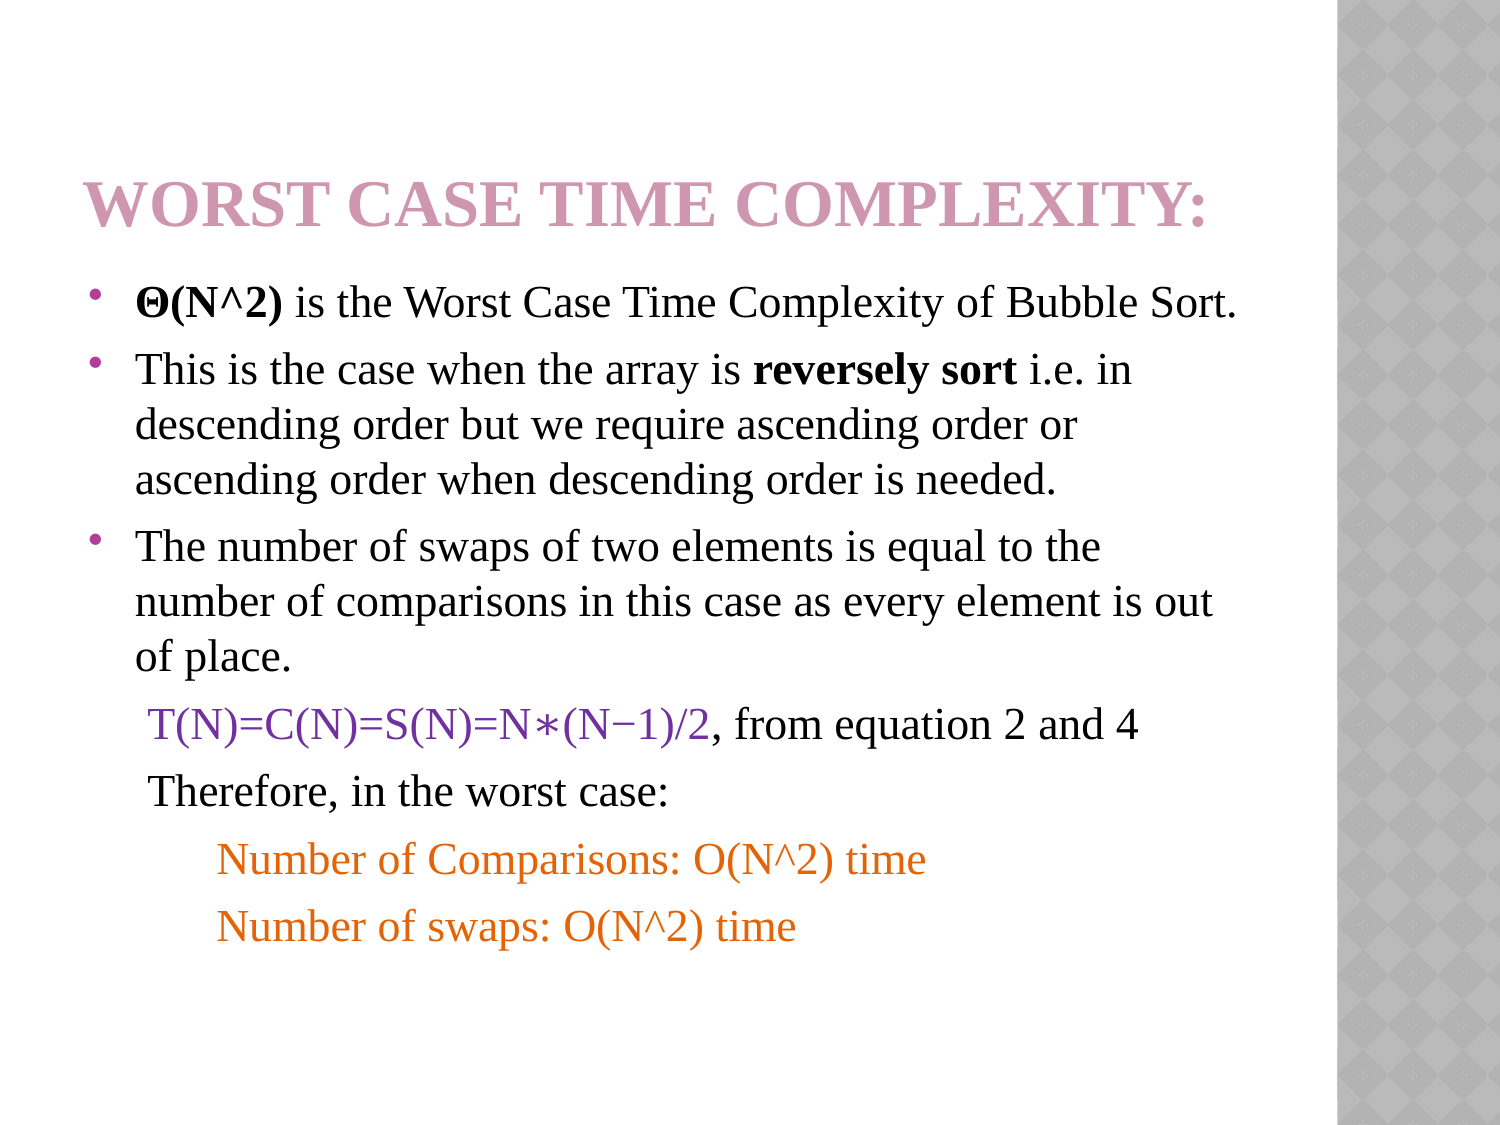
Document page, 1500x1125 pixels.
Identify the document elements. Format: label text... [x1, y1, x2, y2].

list Θ(N^2) is the Worst Case Time Complexity of Bubble Sort. This is the case when the array is reversely sort i.e. in descending order but we require ascending order or ascending order when descending order is needed. The number of swaps of two elements is equal to the number of comparisons in this case as every element is out of place. T(N)=C(N)=S(N)=N∗(N−1)/2, from equation 2 and 4 Therefore, in the worst case: Number of Comparisons: O(N^2) time Number of swaps: O(N^2) time [75, 264, 1263, 1059]
title Worst case time complexity: [75, 52, 1263, 240]
